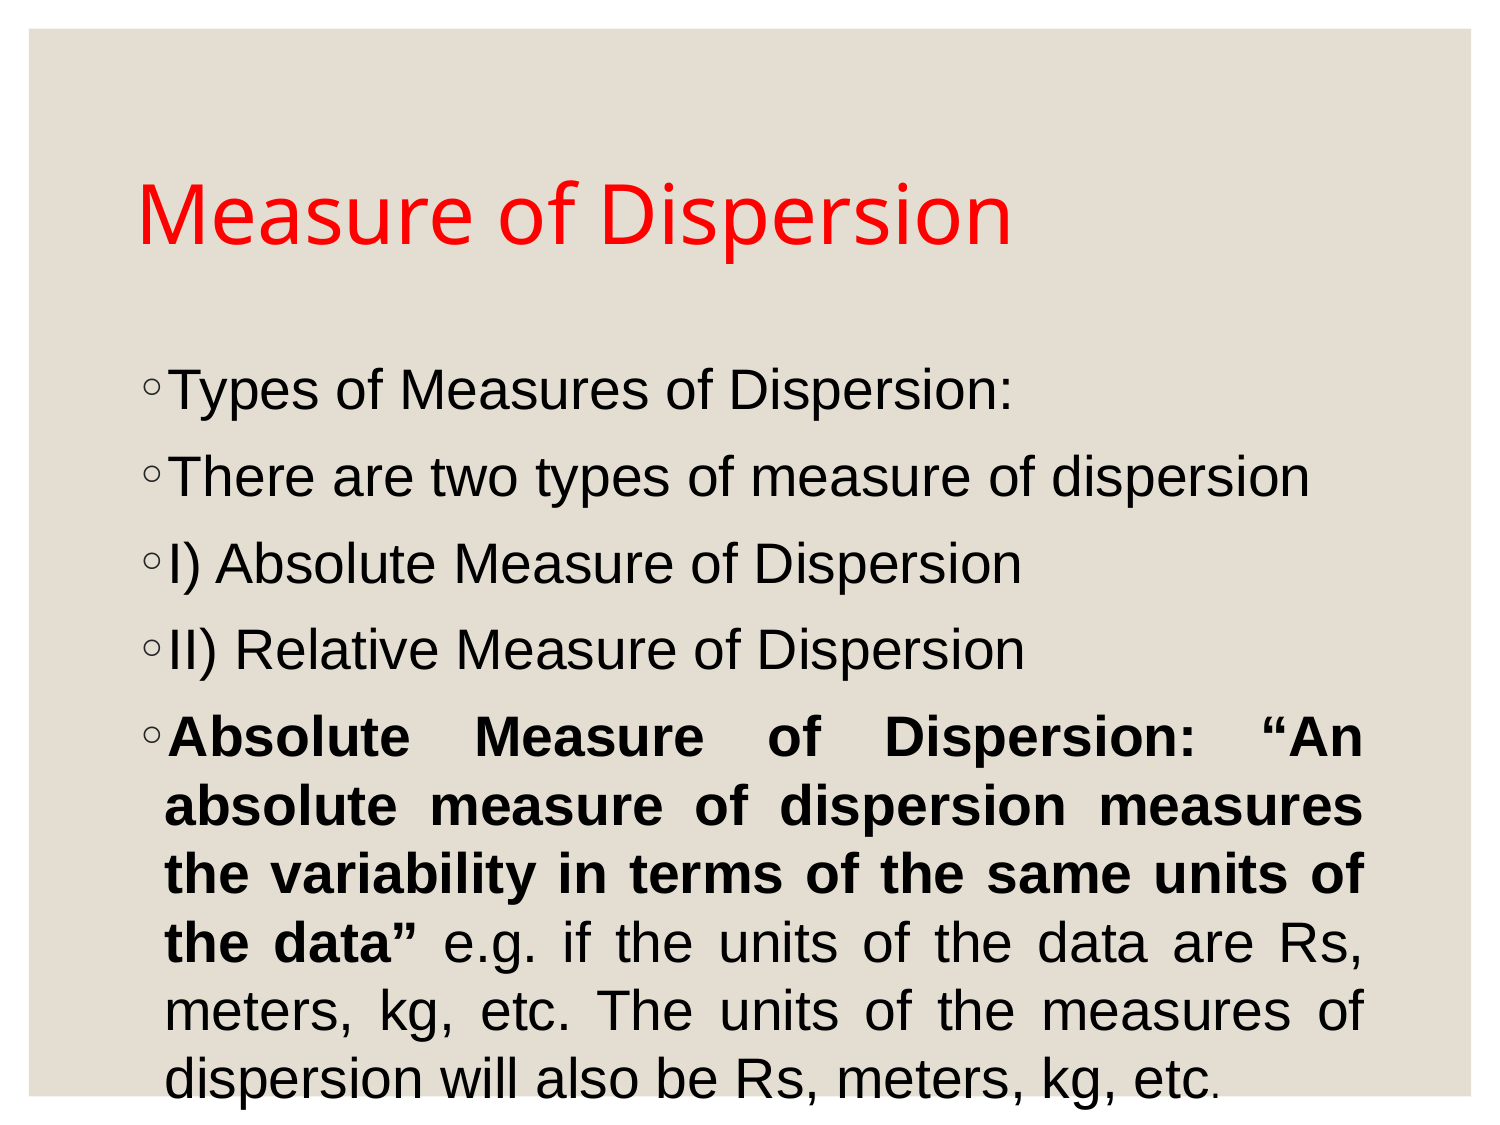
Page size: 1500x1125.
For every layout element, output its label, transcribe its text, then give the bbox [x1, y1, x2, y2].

list Types of Measures of Dispersion: There are two types of measure of dispersion I) Absolute Measure of Dispersion II) Relative Measure of Dispersion Absolute Measure of Dispersion: “An absolute measure of dispersion measures the variability in terms of the same units of the data” e.g. if the units of the data are Rs, meters, kg, etc. The units of the measures of dispersion will also be Rs, meters, kg, etc. [120, 345, 1380, 1125]
title Measure of Dispersion [120, 105, 1380, 331]
